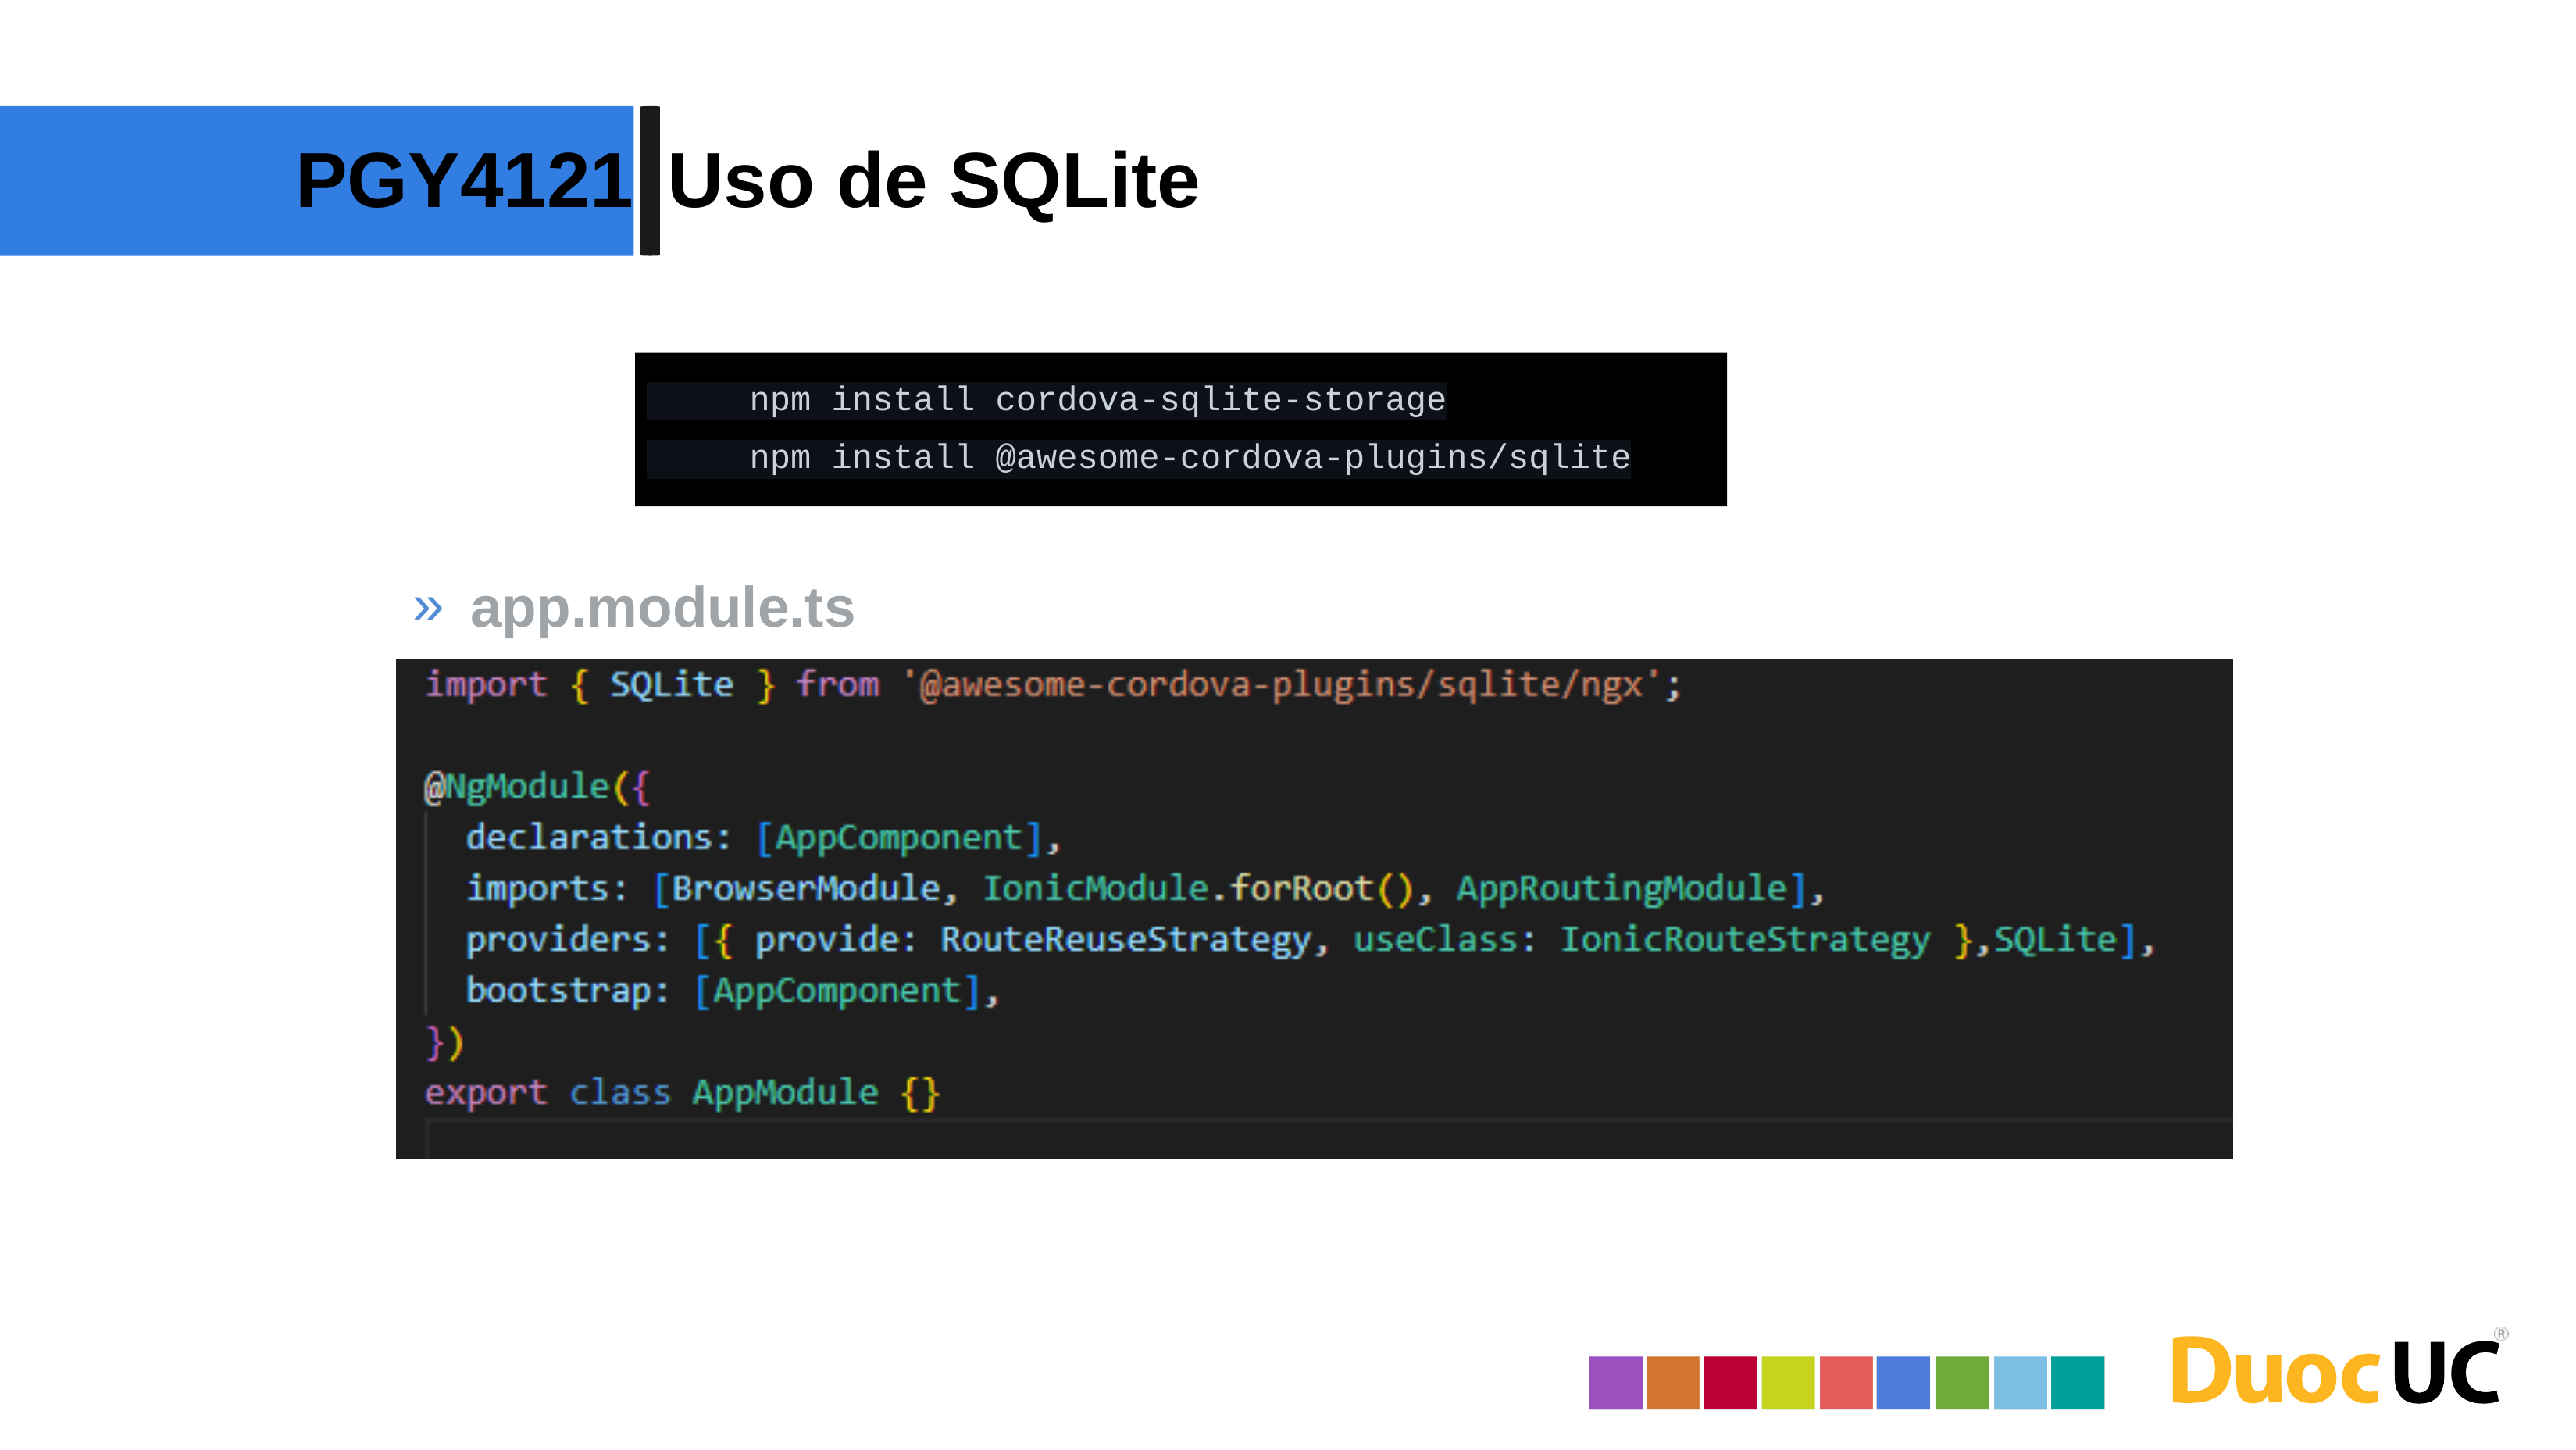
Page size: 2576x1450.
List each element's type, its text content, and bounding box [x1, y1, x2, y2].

text_box app.module.ts [400, 558, 2176, 650]
text_box npm install cordova-sqlite-storage npm install @awesome-cordova-plugins/sqlite [635, 352, 1728, 507]
picture [1579, 1327, 2121, 1434]
list Uso de SQLite [667, 129, 1836, 558]
list PGY4121 [295, 129, 636, 959]
picture [2494, 1327, 2509, 1341]
picture [395, 659, 2233, 1159]
list Uso de SQLite [667, 650, 1836, 656]
